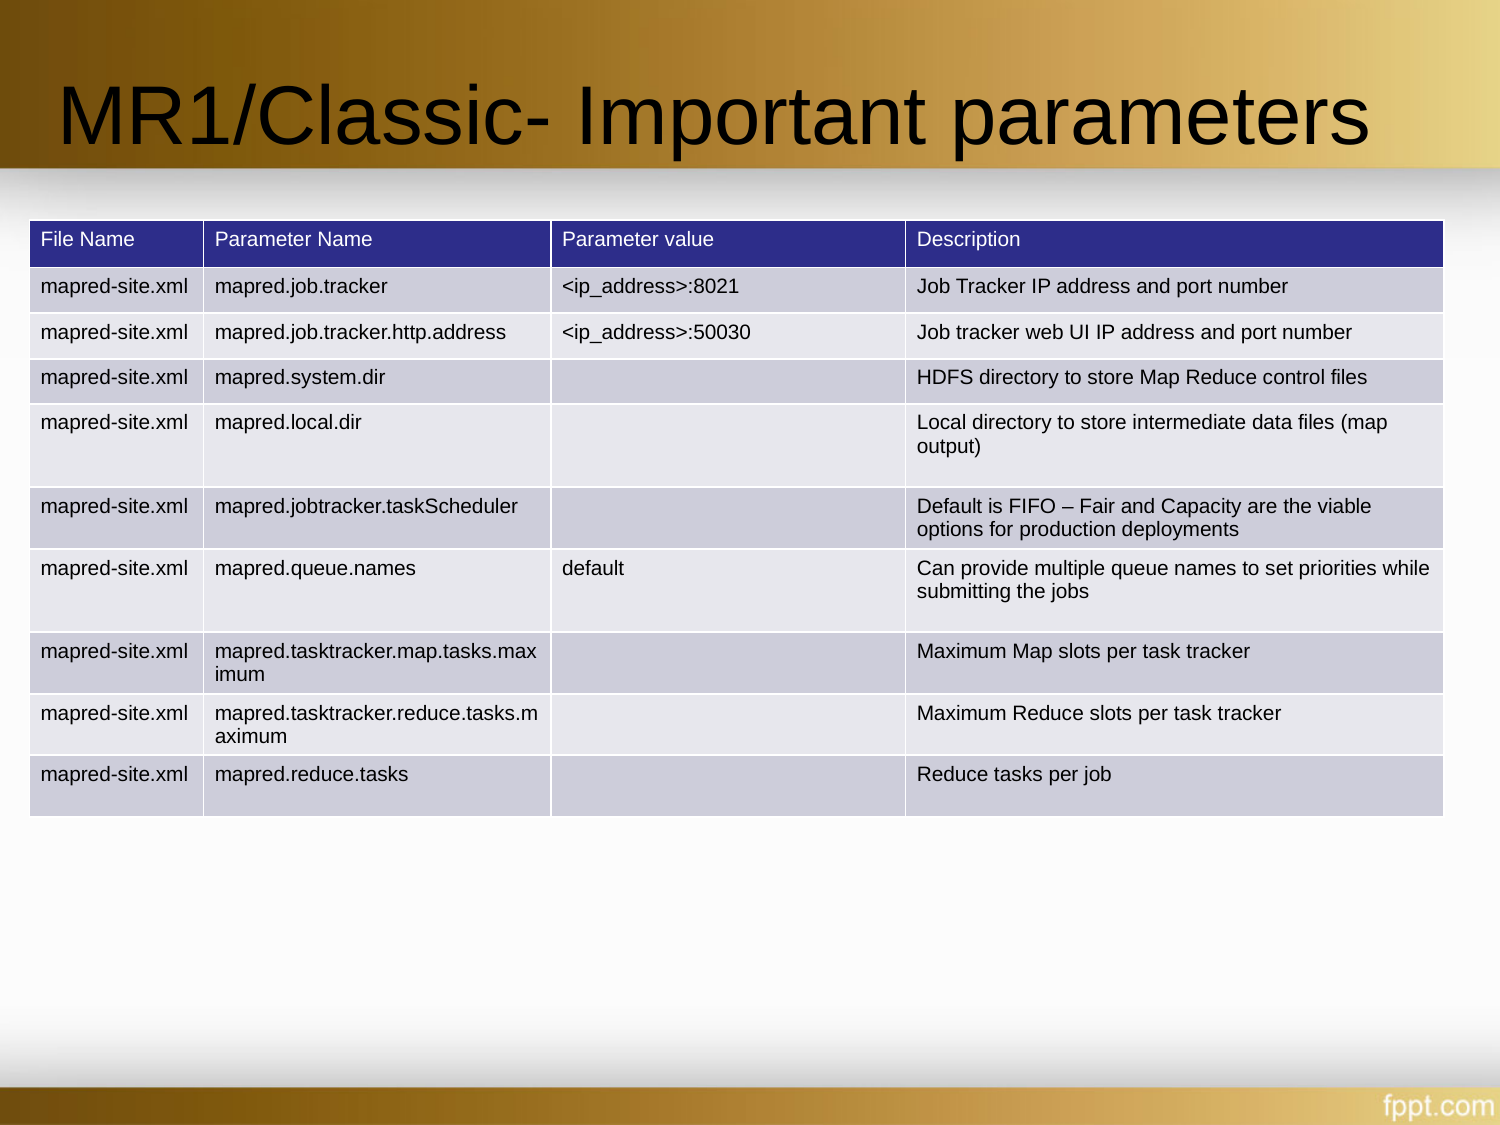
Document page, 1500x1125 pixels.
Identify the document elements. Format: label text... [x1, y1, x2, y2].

table_cell mapred.local.dir [204, 405, 550, 486]
table_header File Name [30, 221, 203, 267]
table_header Description [906, 221, 1443, 267]
table_cell Maximum Map slots per task tracker [906, 633, 1443, 693]
table_cell [552, 405, 905, 486]
table_cell mapred.jobtracker.taskScheduler [204, 488, 550, 548]
table_cell mapred-site.xml [30, 756, 203, 816]
table_cell mapred.queue.names [204, 550, 550, 631]
table_cell [552, 360, 905, 403]
table_cell mapred-site.xml [30, 268, 203, 312]
table_cell Reduce tasks per job [906, 756, 1443, 816]
picture [0, 0, 1500, 1125]
table_cell HDFS directory to store Map Reduce control files [906, 360, 1443, 403]
table_cell mapred.tasktracker.map.tasks.maximum [204, 633, 550, 693]
table_cell mapred-site.xml [30, 405, 203, 486]
table_cell default [552, 550, 905, 631]
table_cell Job Tracker IP address and port number [906, 268, 1443, 312]
table_cell <ip_address>:8021 [552, 268, 905, 312]
table_cell mapred.job.tracker [204, 268, 550, 312]
table_cell Maximum Reduce slots per task tracker [906, 695, 1443, 754]
table_cell mapred-site.xml [30, 550, 203, 631]
table_header Parameter Name [204, 221, 550, 267]
table_cell mapred.system.dir [204, 360, 550, 403]
table_cell mapred-site.xml [30, 314, 203, 358]
table_header Parameter value [552, 221, 905, 267]
table_cell <ip_address>:50030 [552, 314, 905, 358]
table_cell Can provide multiple queue names to set priorities while submitting the jobs [906, 550, 1443, 631]
table_cell mapred-site.xml [30, 695, 203, 754]
table_cell [552, 633, 905, 693]
title MR1/Classic- Important parameters [0, 31, 1471, 192]
table_cell [552, 756, 905, 816]
table_cell Local directory to store intermediate data files (map output) [906, 405, 1443, 486]
table_cell [552, 488, 905, 548]
table_cell mapred.reduce.tasks [204, 756, 550, 816]
table_cell Job tracker web UI IP address and port number [906, 314, 1443, 358]
table_cell mapred.job.tracker.http.address [204, 314, 550, 358]
table_cell mapred-site.xml [30, 488, 203, 548]
table_cell Default is FIFO – Fair and Capacity are the viable options for production deployments [906, 488, 1443, 548]
table_cell [552, 695, 905, 754]
table_cell mapred-site.xml [30, 360, 203, 403]
table_cell mapred-site.xml [30, 633, 203, 693]
table_cell mapred.tasktracker.reduce.tasks.maximum [204, 695, 550, 754]
